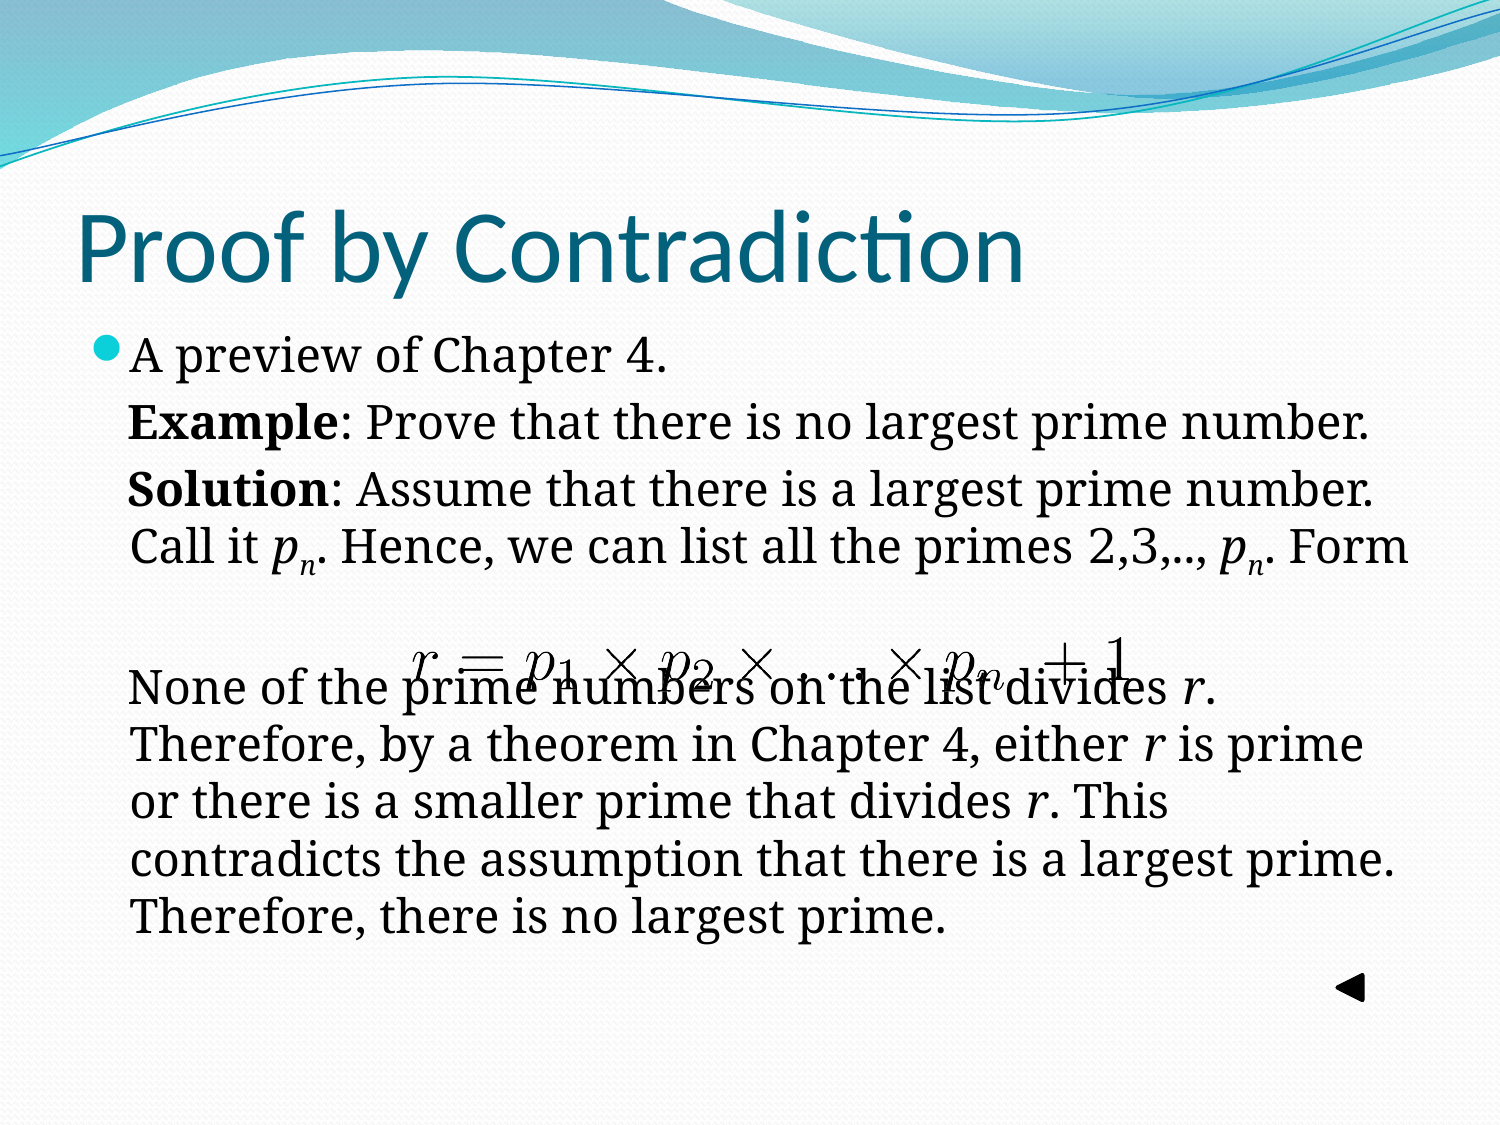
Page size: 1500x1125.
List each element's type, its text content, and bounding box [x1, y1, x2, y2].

picture [412, 637, 1129, 692]
text_box [1335, 973, 1365, 1002]
title Proof by Contradiction [75, 115, 1425, 303]
list A preview of Chapter 4. Example: Prove that there is no largest prime number. Solution: Assume that there is a largest prime number. Call it pn. Hence, we can list all the primes 2,3,.., pn. Form None of the prime numbers on the list divides r. Therefore, by a theorem in Chapter 4, either r is prime or there is a smaller prime that divides r. This contradicts the assumption that there is a largest prime. Therefore, there is no largest prime. [75, 317, 1425, 1038]
